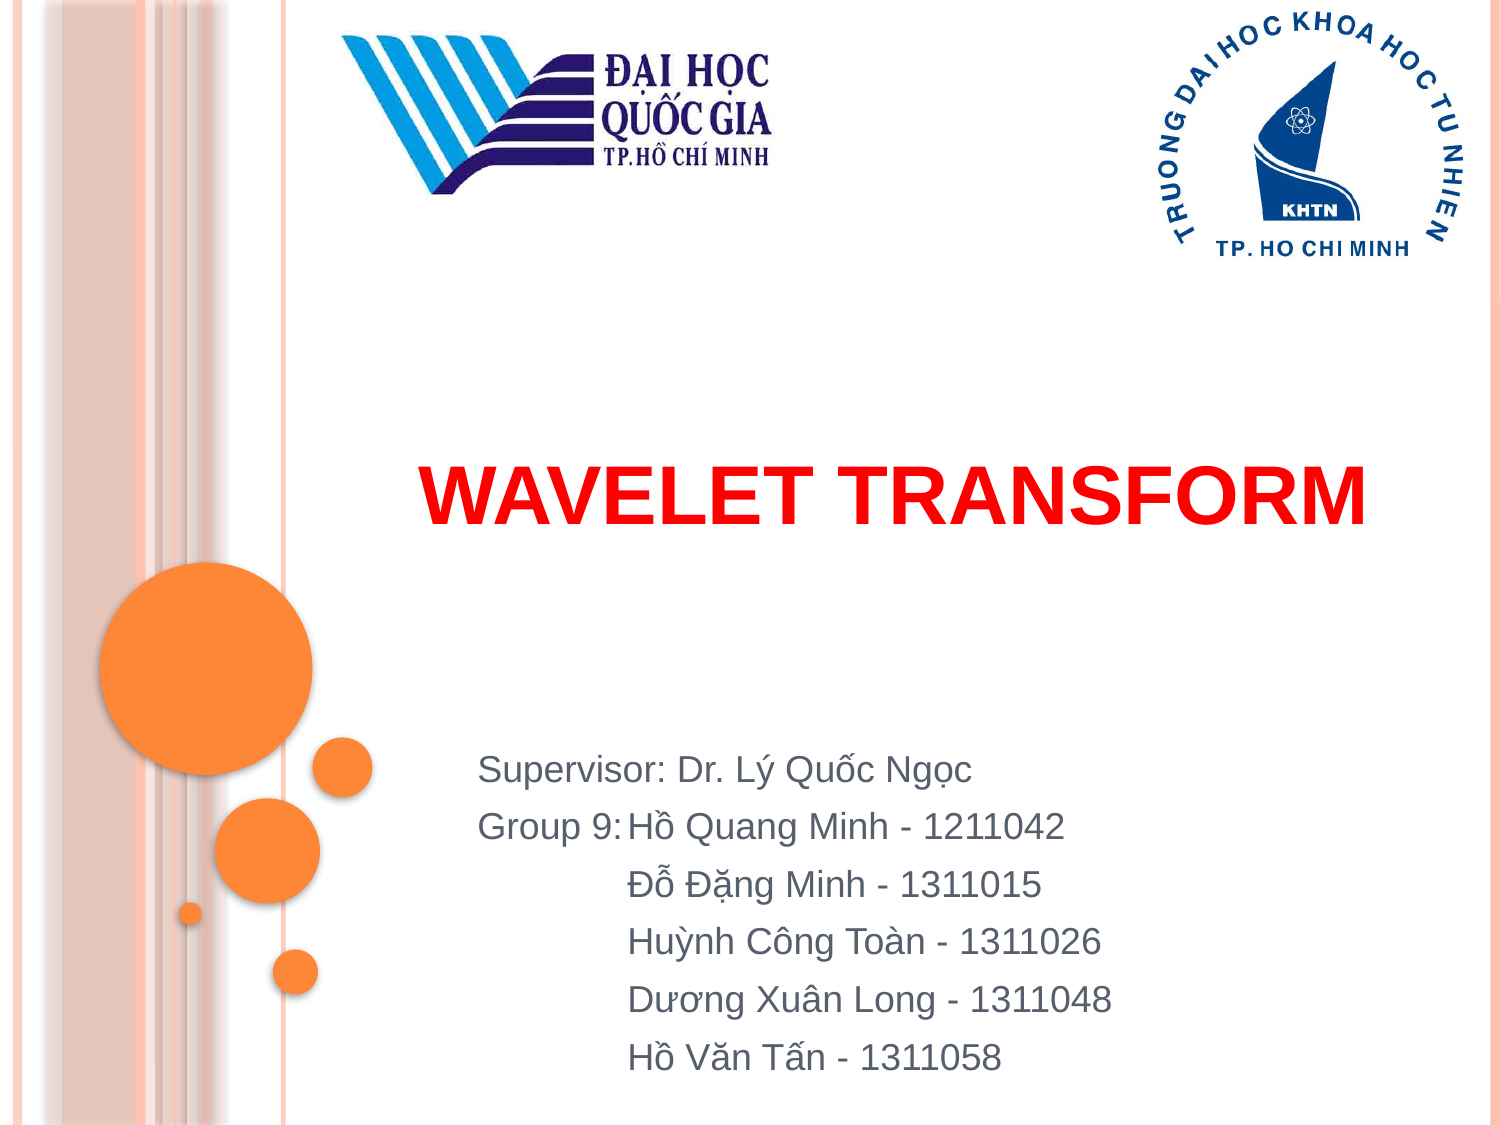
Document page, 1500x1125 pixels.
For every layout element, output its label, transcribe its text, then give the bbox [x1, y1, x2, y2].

title WAVELET TRANSFORM [387, 387, 1400, 549]
subtitle Supervisor: Dr. Lý Quốc Ngọc Group 9: Hồ Quang Minh - 1211042 Đỗ Đặng Minh - 1311015 Huỳnh Công Toàn - 1311026 Dương Xuân Long - 1311048 Hồ Văn Tấn - 1311058 [462, 737, 1175, 1100]
picture [1149, 8, 1467, 260]
picture [324, 8, 801, 214]
